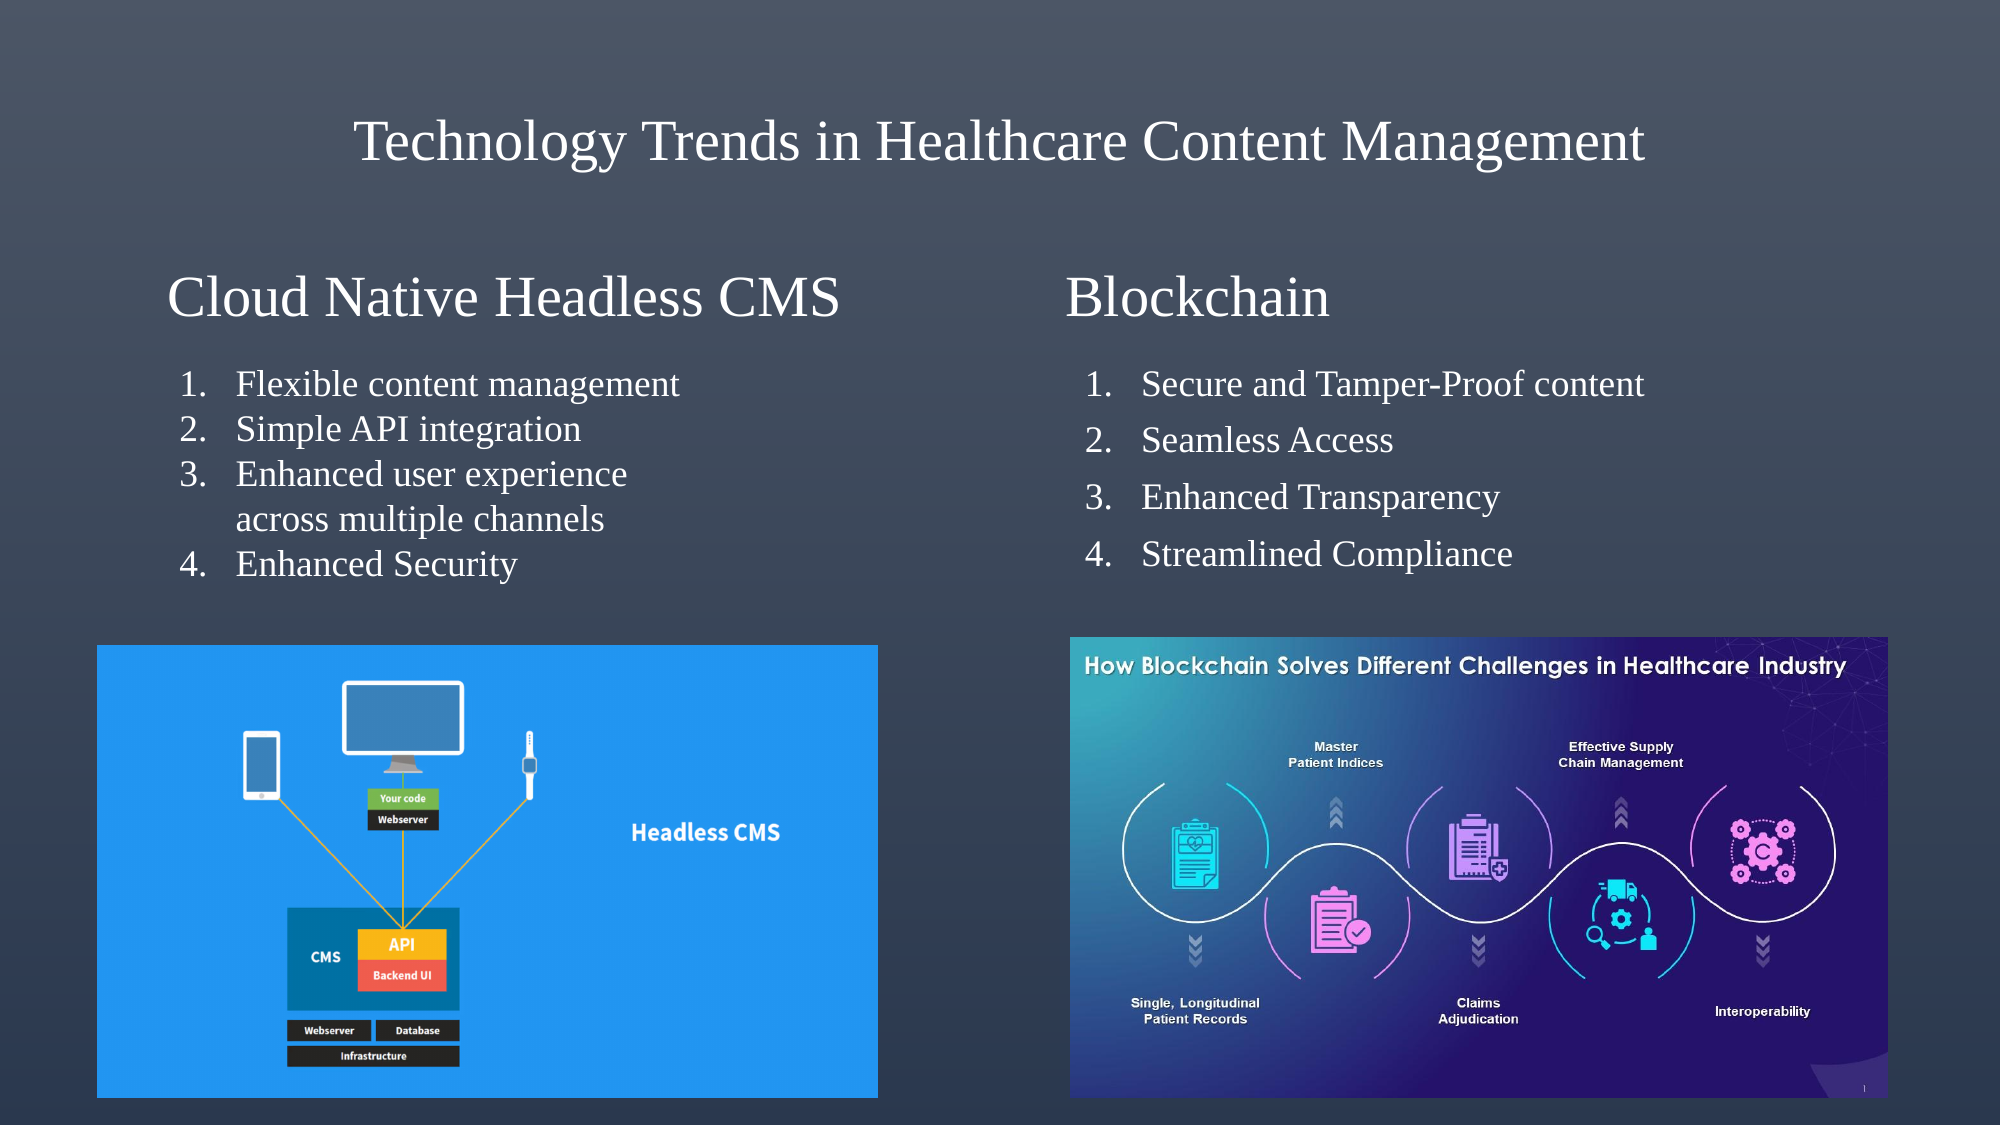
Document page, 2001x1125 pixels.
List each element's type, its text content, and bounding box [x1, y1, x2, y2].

text_box Blockchain [1050, 250, 1862, 336]
text_box Secure and Tamper-Proof content Seamless Access Enhanced Transparency Streamlined Compliance [1070, 351, 1926, 582]
picture [1069, 637, 1889, 1099]
text_box Technology Trends in Healthcare Content Management [159, 0, 1829, 256]
text_box Cloud Native Headless CMS [65, 250, 878, 336]
picture [97, 644, 878, 1099]
text_box Flexible content management Simple API integration Enhanced user experience across multiple channels Enhanced Security [164, 351, 743, 591]
